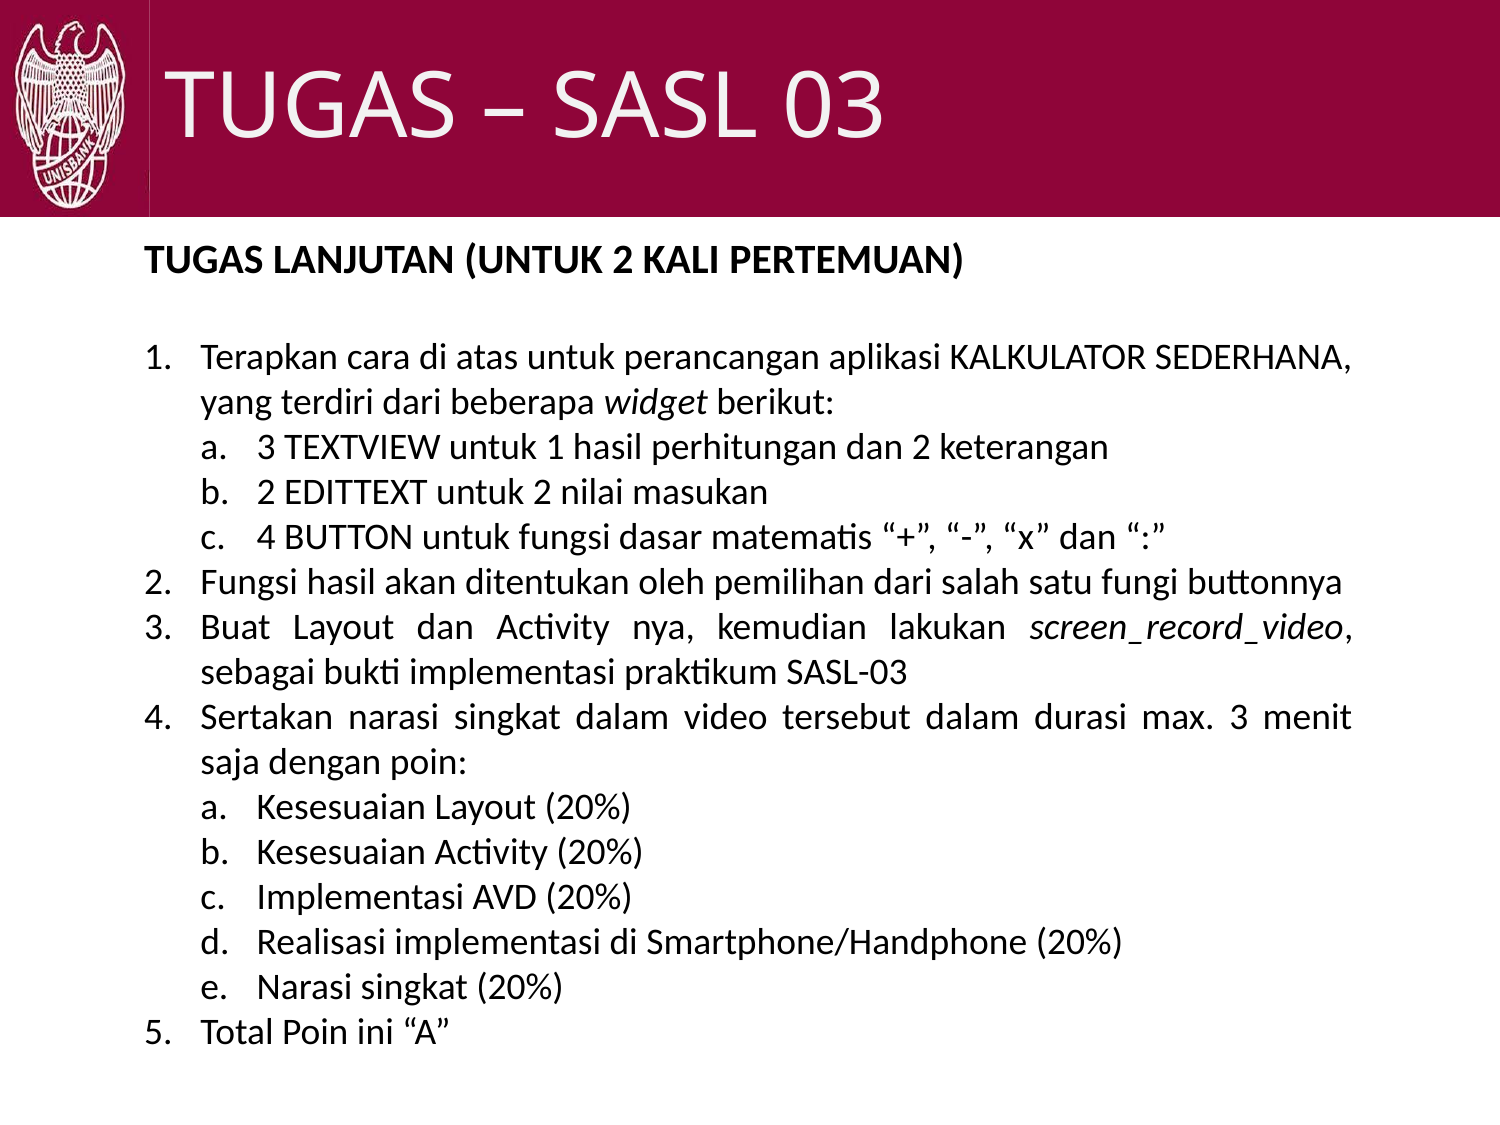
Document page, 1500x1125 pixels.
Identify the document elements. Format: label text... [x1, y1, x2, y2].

picture [0, 0, 149, 217]
text_box TUGAS LANJUTAN (UNTUK 2 KALI PERTEMUAN) Terapkan cara di atas untuk perancangan aplikasi KALKULATOR SEDERHANA, yang terdiri dari beberapa widget berikut: 3 TEXTVIEW untuk 1 hasil perhitungan dan 2 keterangan 2 EDITTEXT untuk 2 nilai masukan 4 BUTTON untuk fungsi dasar matematis “+”, “-”, “x” dan “:” Fungsi hasil akan ditentukan oleh pemilihan dari salah satu fungi buttonnya Buat Layout dan Activity nya, kemudian lakukan screen_record_video, sebagai bukti implementasi praktikum SASL-03 Sertakan narasi singkat dalam video tersebut dalam durasi max. 3 menit saja dengan poin: Kesesuaian Layout (20%) Kesesuaian Activity (20%) Implementasi AVD (20%) Realisasi implementasi di Smartphone/Handphone (20%) Narasi singkat (20%) Total Poin ini “A” [129, 224, 1369, 1060]
title TUGAS – SASL 03 [149, 0, 1500, 217]
